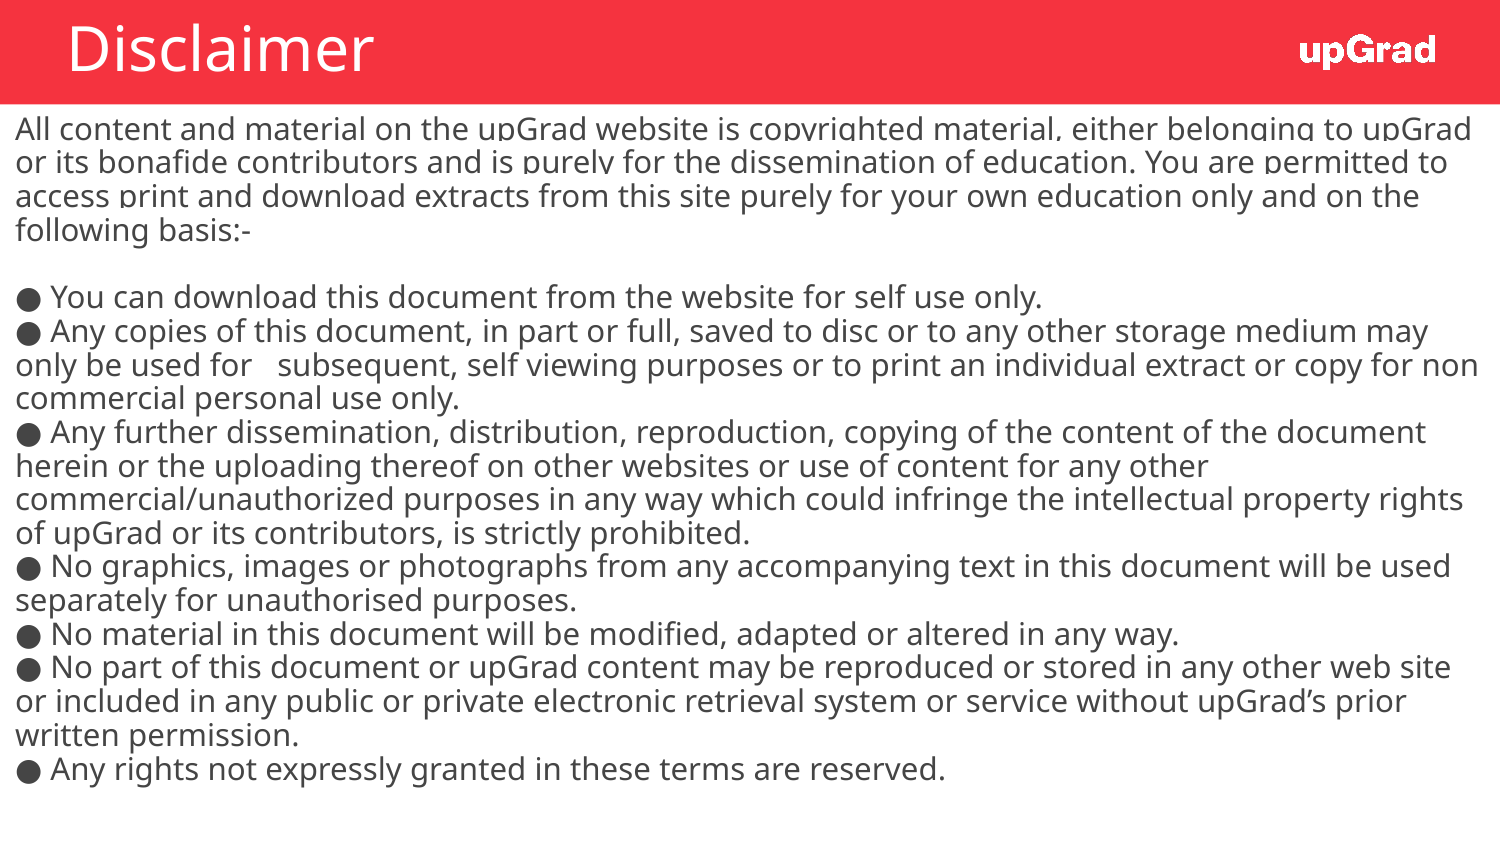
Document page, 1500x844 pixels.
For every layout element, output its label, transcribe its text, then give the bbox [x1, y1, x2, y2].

text_box All content and material on the upGrad website is copyrighted material, either belonging to upGrad or its bonafide contributors and is purely for the dissemination of education. You are permitted to access print and download extracts from this site purely for your own education only and on the following basis:- ● You can download this document from the website for self use only. ● Any copies of this document, in part or full, saved to disc or to any other storage medium may only be used for subsequent, self viewing purposes or to print an individual extract or copy for non commercial personal use only. ● Any further dissemination, distribution, reproduction, copying of the content of the document herein or the uploading thereof on other websites or use of content for any other commercial/unauthorized purposes in any way which could infringe the intellectual property rights of upGrad or its contributors, is strictly prohibited. ● No graphics, images or photographs from any accompanying text in this document will be used separately for unauthorised purposes. ● No material in this document will be modified, adapted or altered in any way. ● No part of this document or upGrad content may be reproduced or stored in any other web site or included in any public or private electronic retrieval system or service without upGrad’s prior written permission. ● Any rights not expressly granted in these terms are reserved. [0, 98, 1500, 844]
title Disclaimer [51, 20, 665, 83]
picture [1300, 34, 1435, 70]
